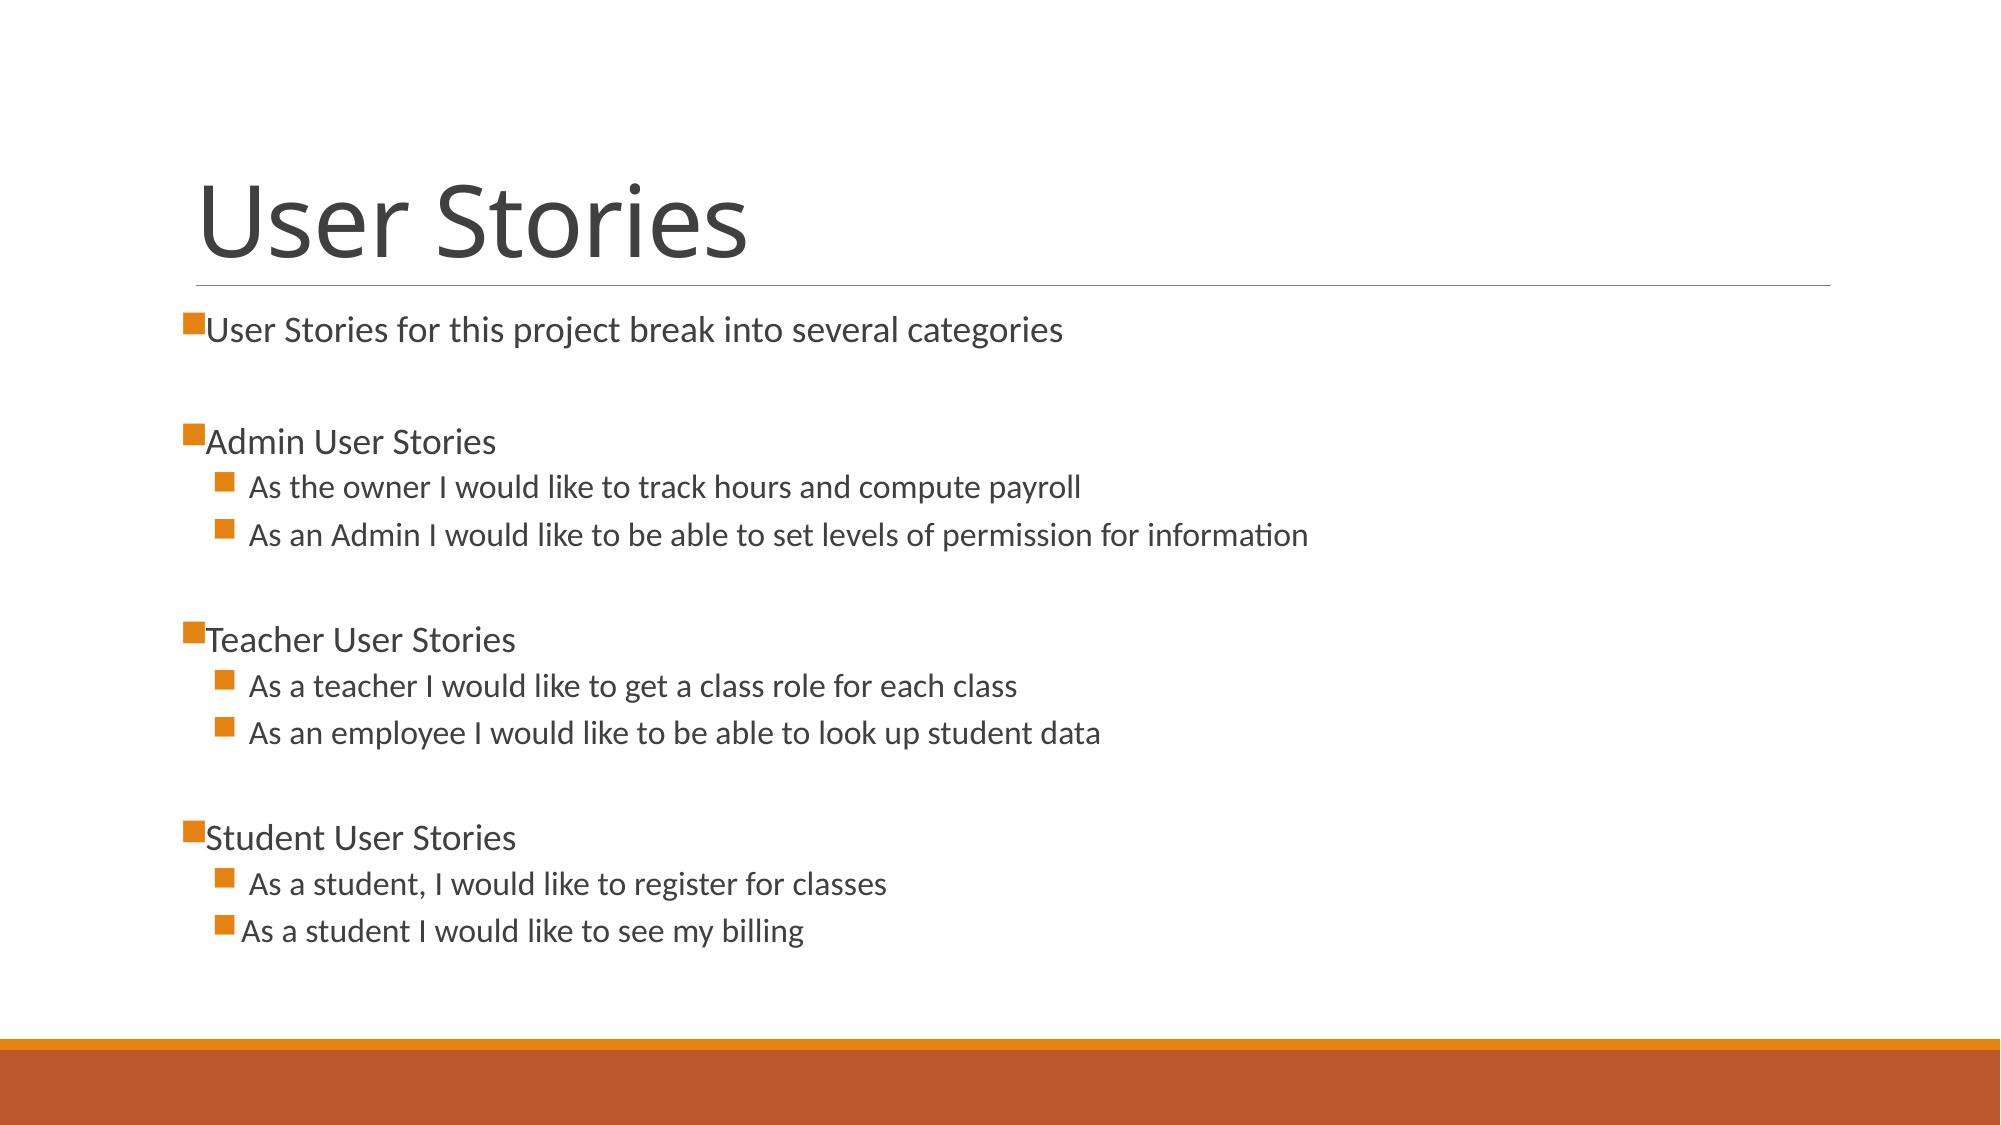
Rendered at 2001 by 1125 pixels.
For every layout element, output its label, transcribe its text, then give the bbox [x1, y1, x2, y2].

list User Stories for this project break into several categories Admin User Stories As the owner I would like to track hours and compute payroll As an Admin I would like to be able to set levels of permission for information Teacher User Stories As a teacher I would like to get a class role for each class As an employee I would like to be able to look up student data Student User Stories As a student, I would like to register for classes As a student I would like to see my billing [180, 302, 1830, 963]
title User Stories [180, 47, 1830, 285]
